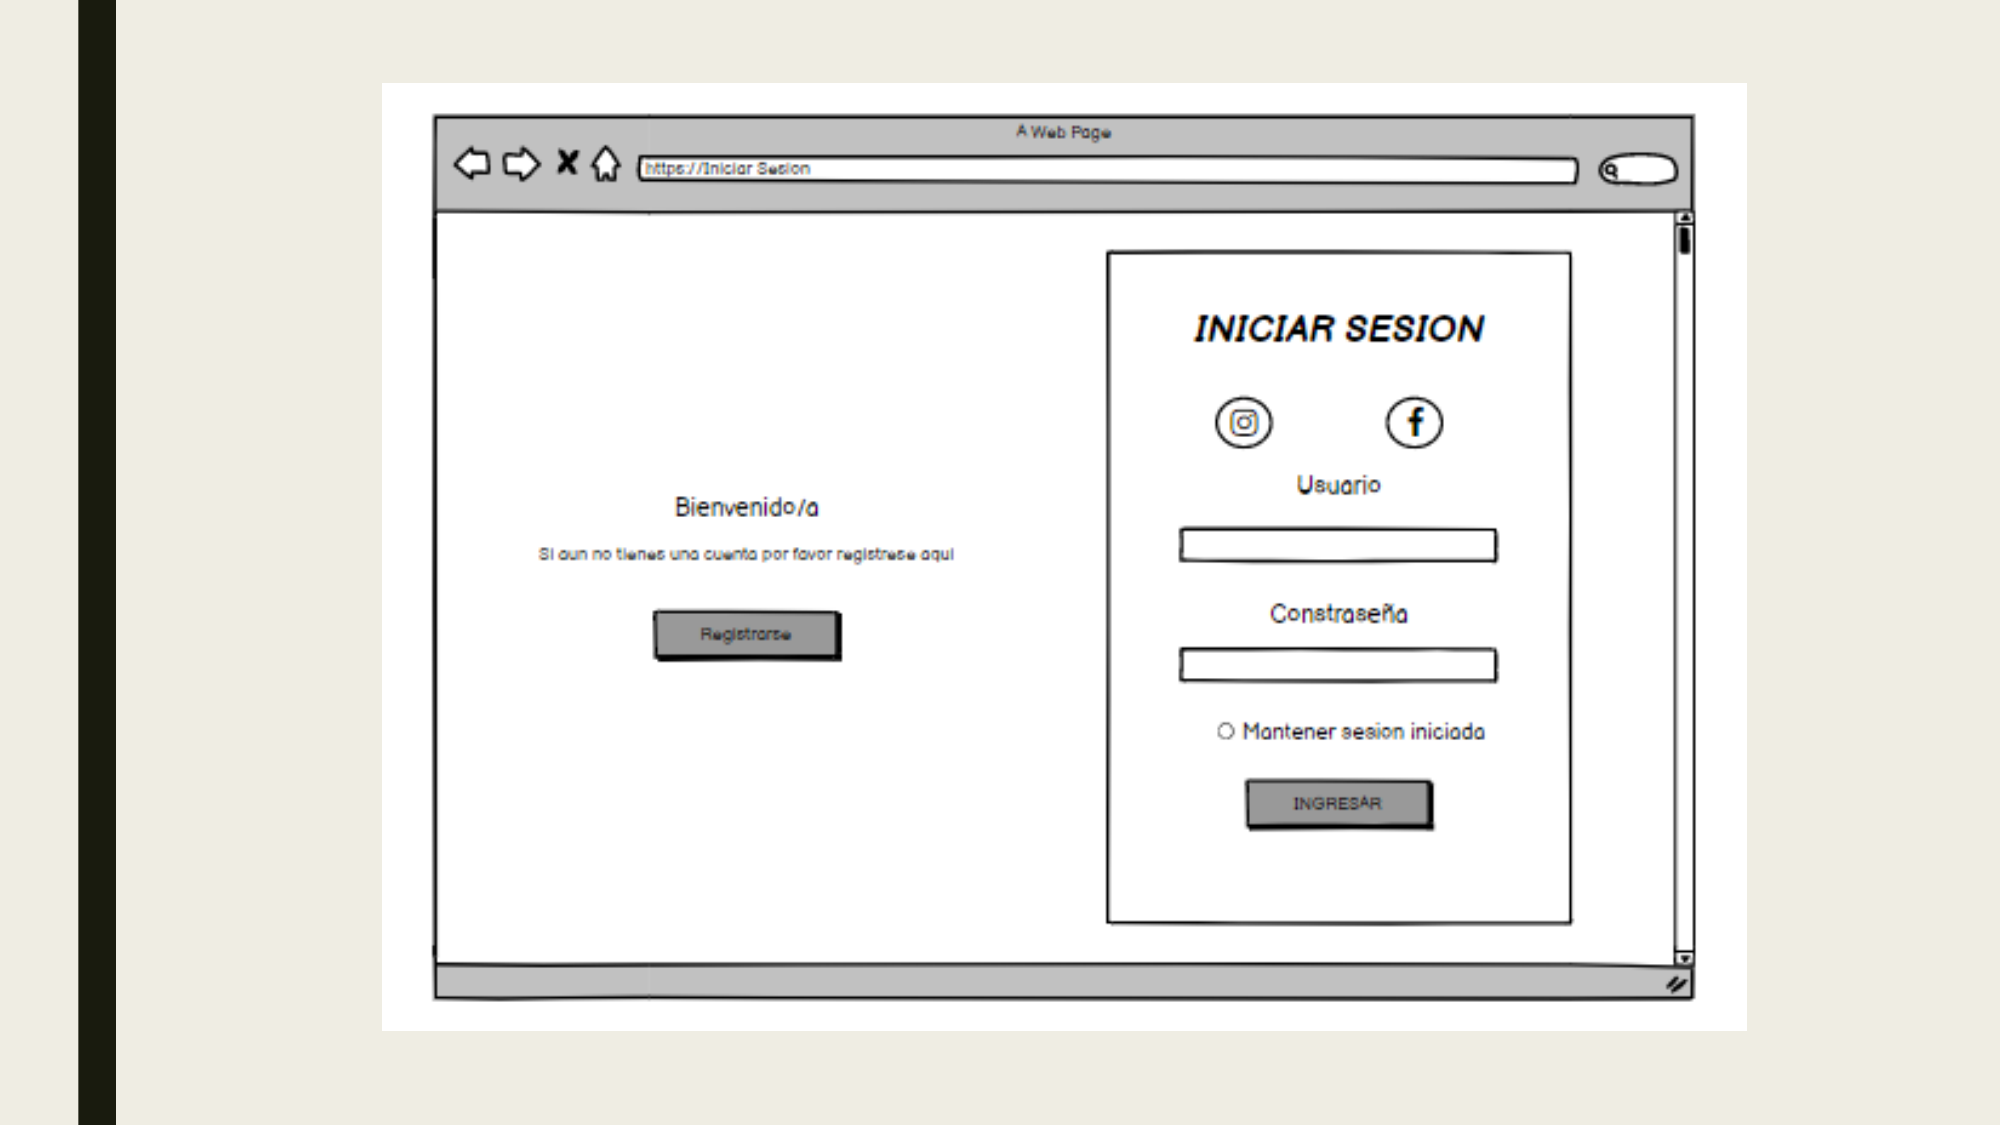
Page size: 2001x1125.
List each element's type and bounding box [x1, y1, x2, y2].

picture [382, 83, 1747, 1031]
